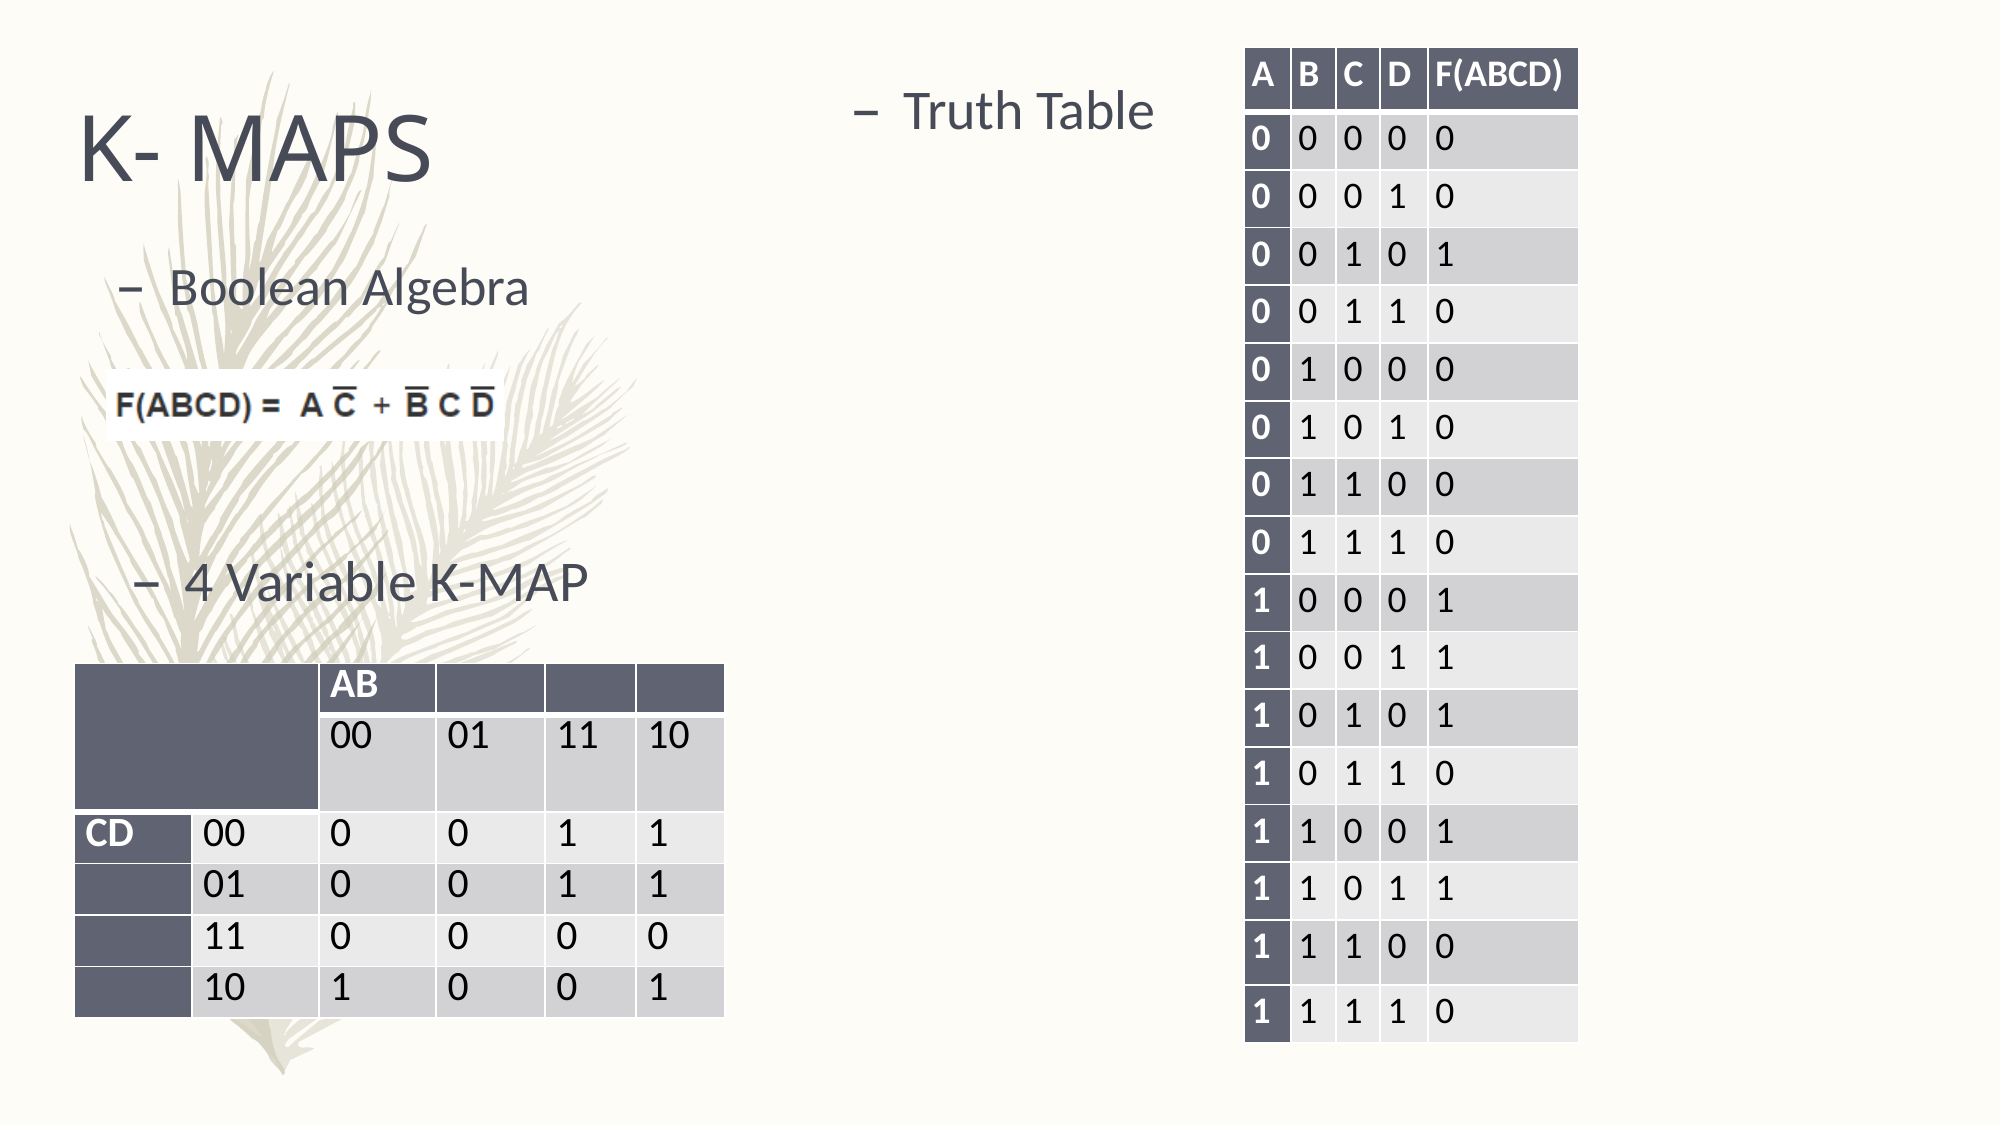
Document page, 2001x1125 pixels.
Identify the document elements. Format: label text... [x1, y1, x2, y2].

table_cell 0 [1381, 344, 1427, 400]
table_cell 0 [1429, 921, 1578, 984]
table_cell 1 [1337, 921, 1379, 984]
table_cell 0 [1292, 575, 1335, 631]
table_cell 00 [320, 718, 435, 811]
table_header F(ABCD) [1429, 48, 1578, 109]
table_cell 10 [637, 718, 724, 811]
table_cell 0 [1245, 459, 1290, 515]
table_cell 0 [437, 967, 544, 1017]
table_cell 1 [1429, 228, 1578, 284]
table_cell 0 [1337, 805, 1379, 861]
table_cell 1 [1292, 921, 1335, 984]
table_cell 1 [1337, 459, 1379, 515]
table_cell 1 [320, 967, 435, 1017]
table_cell 0 [546, 916, 635, 966]
table_cell 0 [1429, 171, 1578, 227]
list 4 Variable K-MAP [117, 528, 690, 621]
table_cell 0 [1429, 402, 1578, 457]
table_cell 1 [1337, 228, 1379, 284]
table_cell 0 [1381, 575, 1427, 631]
table_cell 0 [1245, 286, 1290, 342]
text_box Truth Table [837, 59, 1243, 149]
table_cell 1 [1381, 286, 1427, 342]
table_cell 0 [1292, 171, 1335, 227]
table_cell 0 [1245, 344, 1290, 400]
table_cell 1 [637, 813, 724, 863]
table_cell 0 [1429, 986, 1578, 1042]
table_cell 0 [1245, 402, 1290, 457]
table_cell CD [75, 815, 191, 863]
table_cell 1 [637, 864, 724, 914]
table_cell 1 [1245, 805, 1290, 861]
table_cell 0 [1429, 459, 1578, 515]
table_cell 1 [1245, 986, 1290, 1042]
table_cell 01 [193, 864, 318, 914]
table_cell 0 [1381, 228, 1427, 284]
table_cell [75, 916, 191, 966]
table_cell 0 [1245, 171, 1290, 227]
table_cell 1 [1337, 286, 1379, 342]
table_cell 0 [1337, 863, 1379, 919]
table_cell 1 [1292, 863, 1335, 919]
table_header AB [320, 664, 435, 712]
table_cell 1 [1337, 690, 1379, 746]
table_cell 1 [1429, 632, 1578, 688]
table_cell 1 [1429, 863, 1578, 919]
table_cell 0 [1429, 517, 1578, 573]
table_header A [1245, 48, 1290, 109]
table_cell 0 [320, 813, 435, 863]
table_cell [75, 864, 191, 914]
table_header [437, 664, 544, 712]
table_cell 0 [1381, 921, 1427, 984]
table_cell 1 [546, 864, 635, 914]
table_cell 11 [193, 916, 318, 966]
table_cell 0 [1381, 115, 1427, 169]
table_header [75, 664, 318, 809]
table_cell 1 [1381, 517, 1427, 573]
table_cell 0 [1292, 228, 1335, 284]
table_cell 1 [546, 813, 635, 863]
table_cell 0 [1292, 115, 1335, 169]
table_cell 1 [1245, 748, 1290, 804]
table_cell 0 [1429, 748, 1578, 804]
table_cell 1 [637, 967, 724, 1017]
table_cell 1 [1292, 986, 1335, 1042]
table_header [637, 664, 724, 712]
table_cell 0 [1381, 690, 1427, 746]
table_cell 0 [1292, 690, 1335, 746]
table_cell 0 [1337, 344, 1379, 400]
table_cell 01 [437, 718, 544, 811]
table_cell 1 [1381, 171, 1427, 227]
table_cell 00 [193, 815, 318, 863]
table_cell 1 [1292, 402, 1335, 457]
table_cell 1 [1292, 344, 1335, 400]
table_cell 1 [1381, 748, 1427, 804]
table_cell 0 [1292, 286, 1335, 342]
table_cell [75, 967, 191, 1017]
table_header C [1337, 48, 1379, 109]
table_cell 1 [1245, 921, 1290, 984]
table_cell 1 [1245, 863, 1290, 919]
table_cell 0 [546, 967, 635, 1017]
table_cell 0 [320, 864, 435, 914]
table_cell 0 [637, 916, 724, 966]
table_cell 1 [1245, 575, 1290, 631]
table_cell 0 [1429, 115, 1578, 169]
table_cell 1 [1381, 402, 1427, 457]
table_header B [1292, 48, 1335, 109]
title K- MAPS [61, 86, 577, 236]
table_cell 1 [1429, 805, 1578, 861]
text_box Boolean Algebra [102, 235, 675, 326]
table_cell 0 [1245, 517, 1290, 573]
table_cell 0 [1245, 228, 1290, 284]
table_header D [1381, 48, 1427, 109]
table_cell 0 [1381, 805, 1427, 861]
table_cell 1 [1292, 459, 1335, 515]
table_cell 0 [320, 916, 435, 966]
table_cell 0 [1292, 748, 1335, 804]
table_cell 0 [1337, 575, 1379, 631]
table_cell 0 [437, 916, 544, 966]
table_cell 1 [1292, 517, 1335, 573]
table_cell 1 [1429, 690, 1578, 746]
table_cell 0 [1337, 632, 1379, 688]
table_cell 1 [1245, 632, 1290, 688]
table_cell 1 [1337, 986, 1379, 1042]
table_cell 0 [1429, 344, 1578, 400]
table_cell 0 [1429, 286, 1578, 342]
table_cell 1 [1381, 632, 1427, 688]
table_cell 1 [1337, 748, 1379, 804]
table_cell 1 [1337, 517, 1379, 573]
table_cell 1 [1292, 805, 1335, 861]
table_cell 0 [437, 813, 544, 863]
table_cell 0 [1337, 171, 1379, 227]
table_header [546, 664, 635, 712]
table_cell 0 [1337, 115, 1379, 169]
table_cell 0 [1245, 115, 1290, 169]
table_cell 11 [546, 718, 635, 811]
table_cell 1 [1381, 863, 1427, 919]
table_cell 0 [1292, 632, 1335, 688]
table_cell 10 [193, 967, 318, 1017]
table_cell 1 [1381, 986, 1427, 1042]
table_cell 0 [1337, 402, 1379, 457]
table_cell 1 [1429, 575, 1578, 631]
picture [106, 369, 504, 441]
table_cell 0 [437, 864, 544, 914]
table_cell 0 [1381, 459, 1427, 515]
table_cell 1 [1245, 690, 1290, 746]
